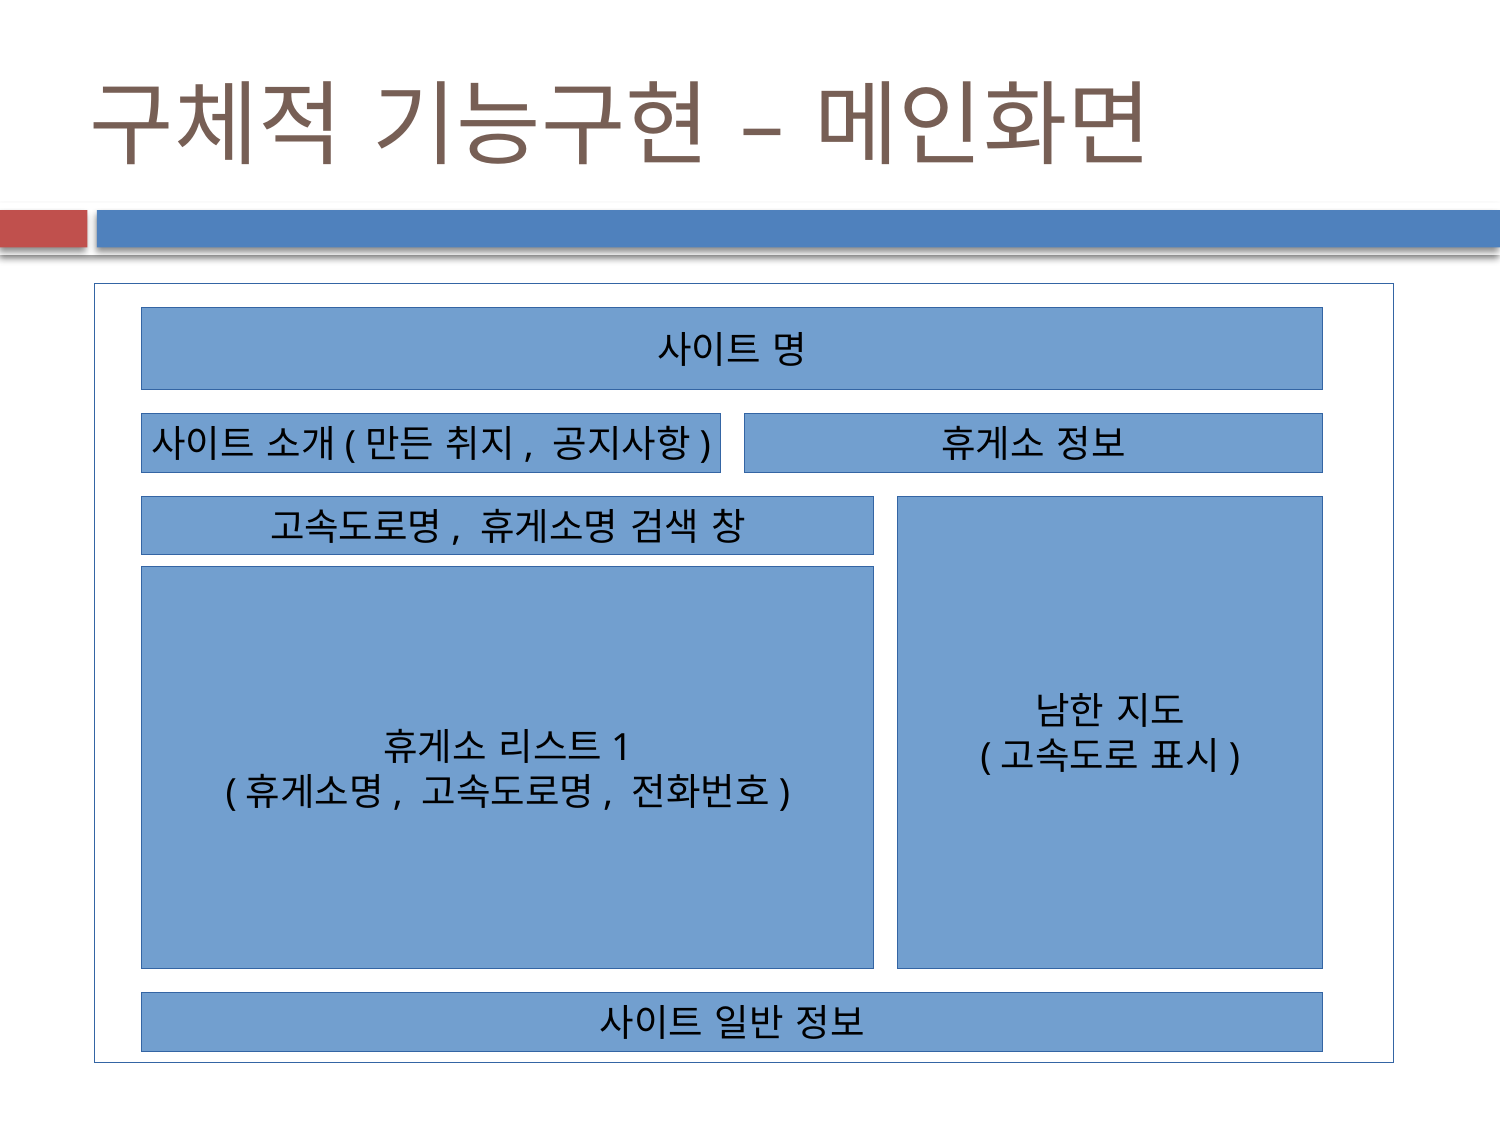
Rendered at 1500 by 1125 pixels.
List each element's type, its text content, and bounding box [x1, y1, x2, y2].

text_box 남한 지도 (고속도로 표시) [897, 496, 1323, 969]
text_box 사이트 일반 정보 [141, 992, 1323, 1052]
text_box 사이트 명 [141, 307, 1323, 390]
text_box 사이트 소개(만든 취지, 공지사항) [141, 413, 721, 473]
text_box 휴게소 정보 [744, 413, 1323, 473]
text_box 휴게소 리스트1 (휴게소명, 고속도로명, 전화번호) [141, 566, 874, 969]
text_box 구체적 기능구현 – 메인화면 [74, 45, 1425, 197]
text_box 고속도로명, 휴게소명 검색 창 [141, 496, 874, 555]
text_box [94, 283, 1394, 1063]
